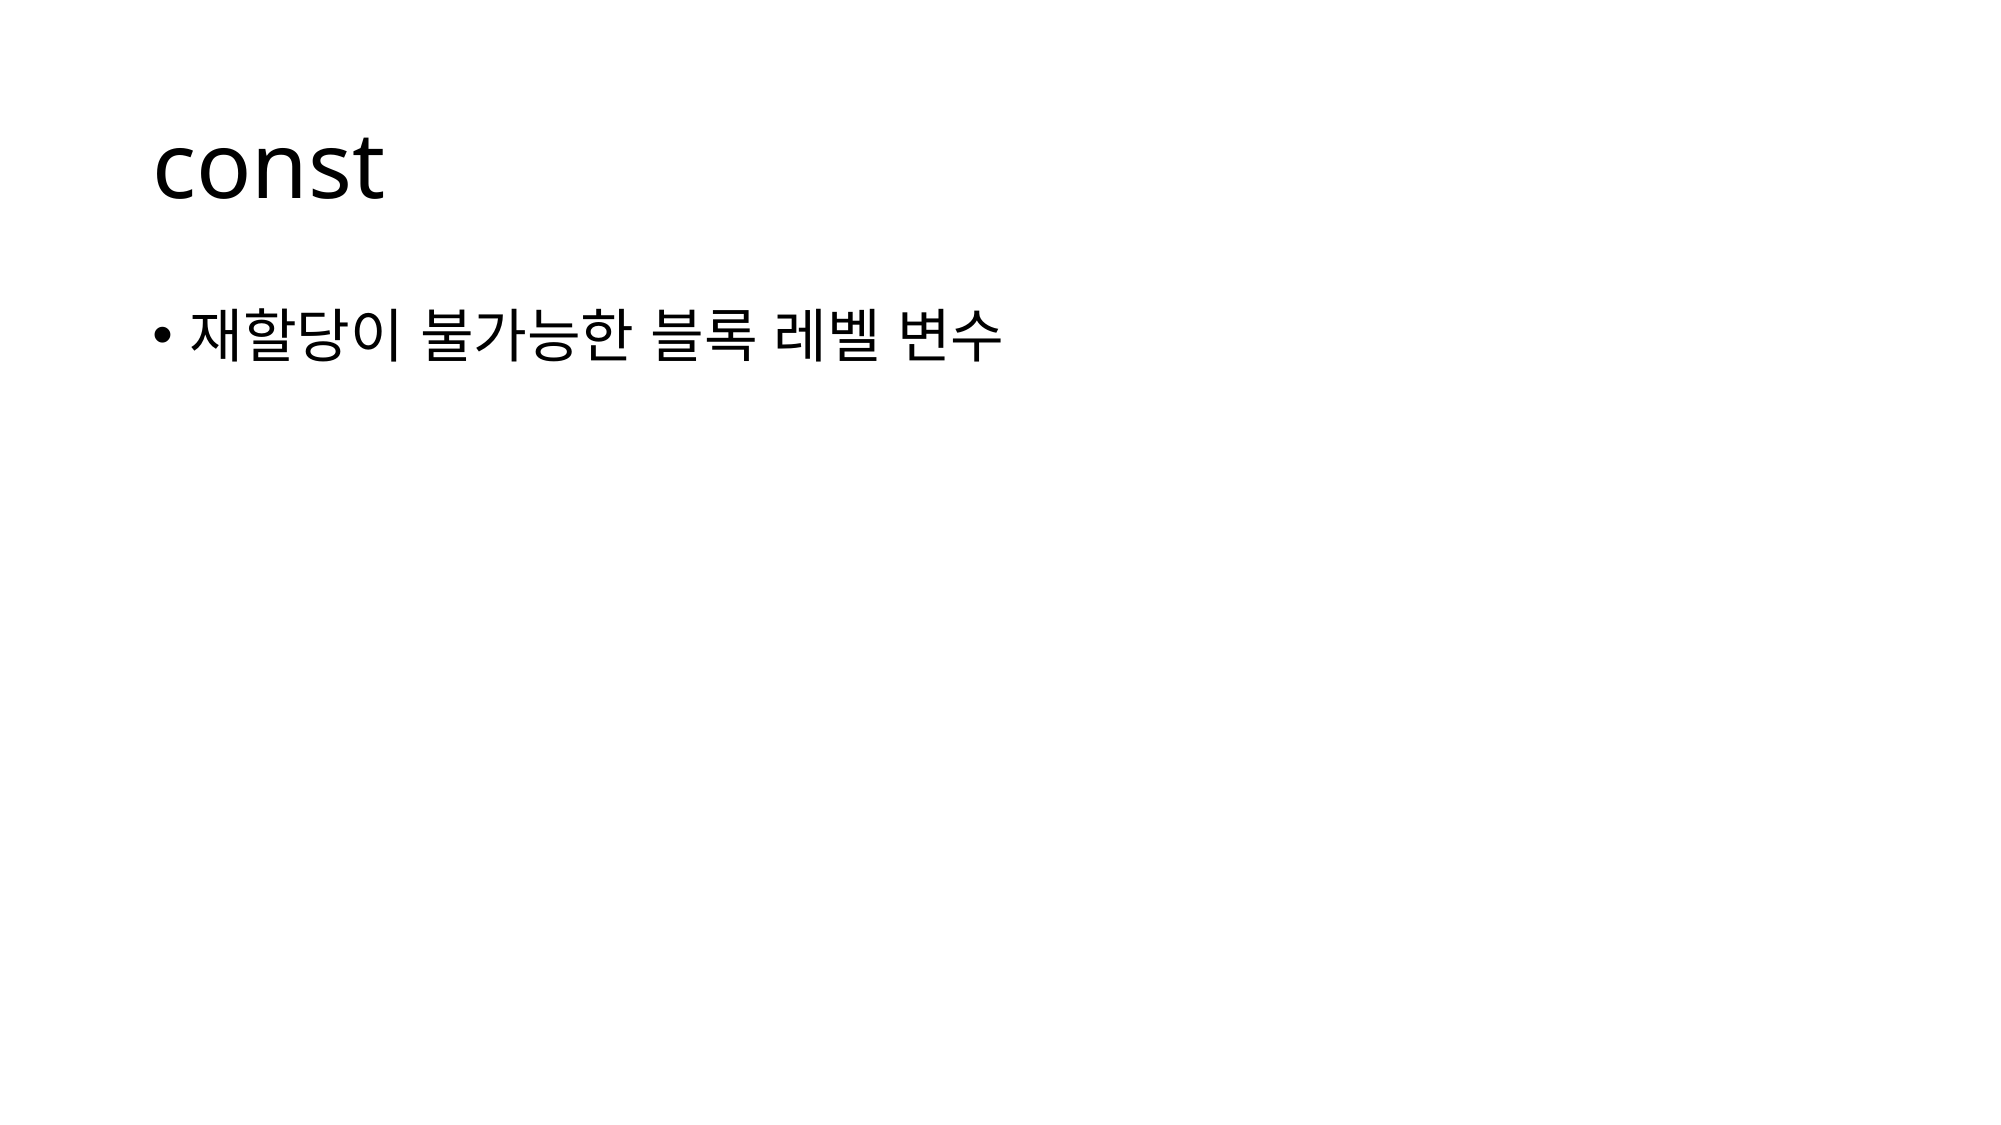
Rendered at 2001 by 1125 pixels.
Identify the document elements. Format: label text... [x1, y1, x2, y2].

list 재할당이 불가능한 블록 레벨 변수 [137, 299, 1863, 1014]
title const [137, 59, 1863, 278]
